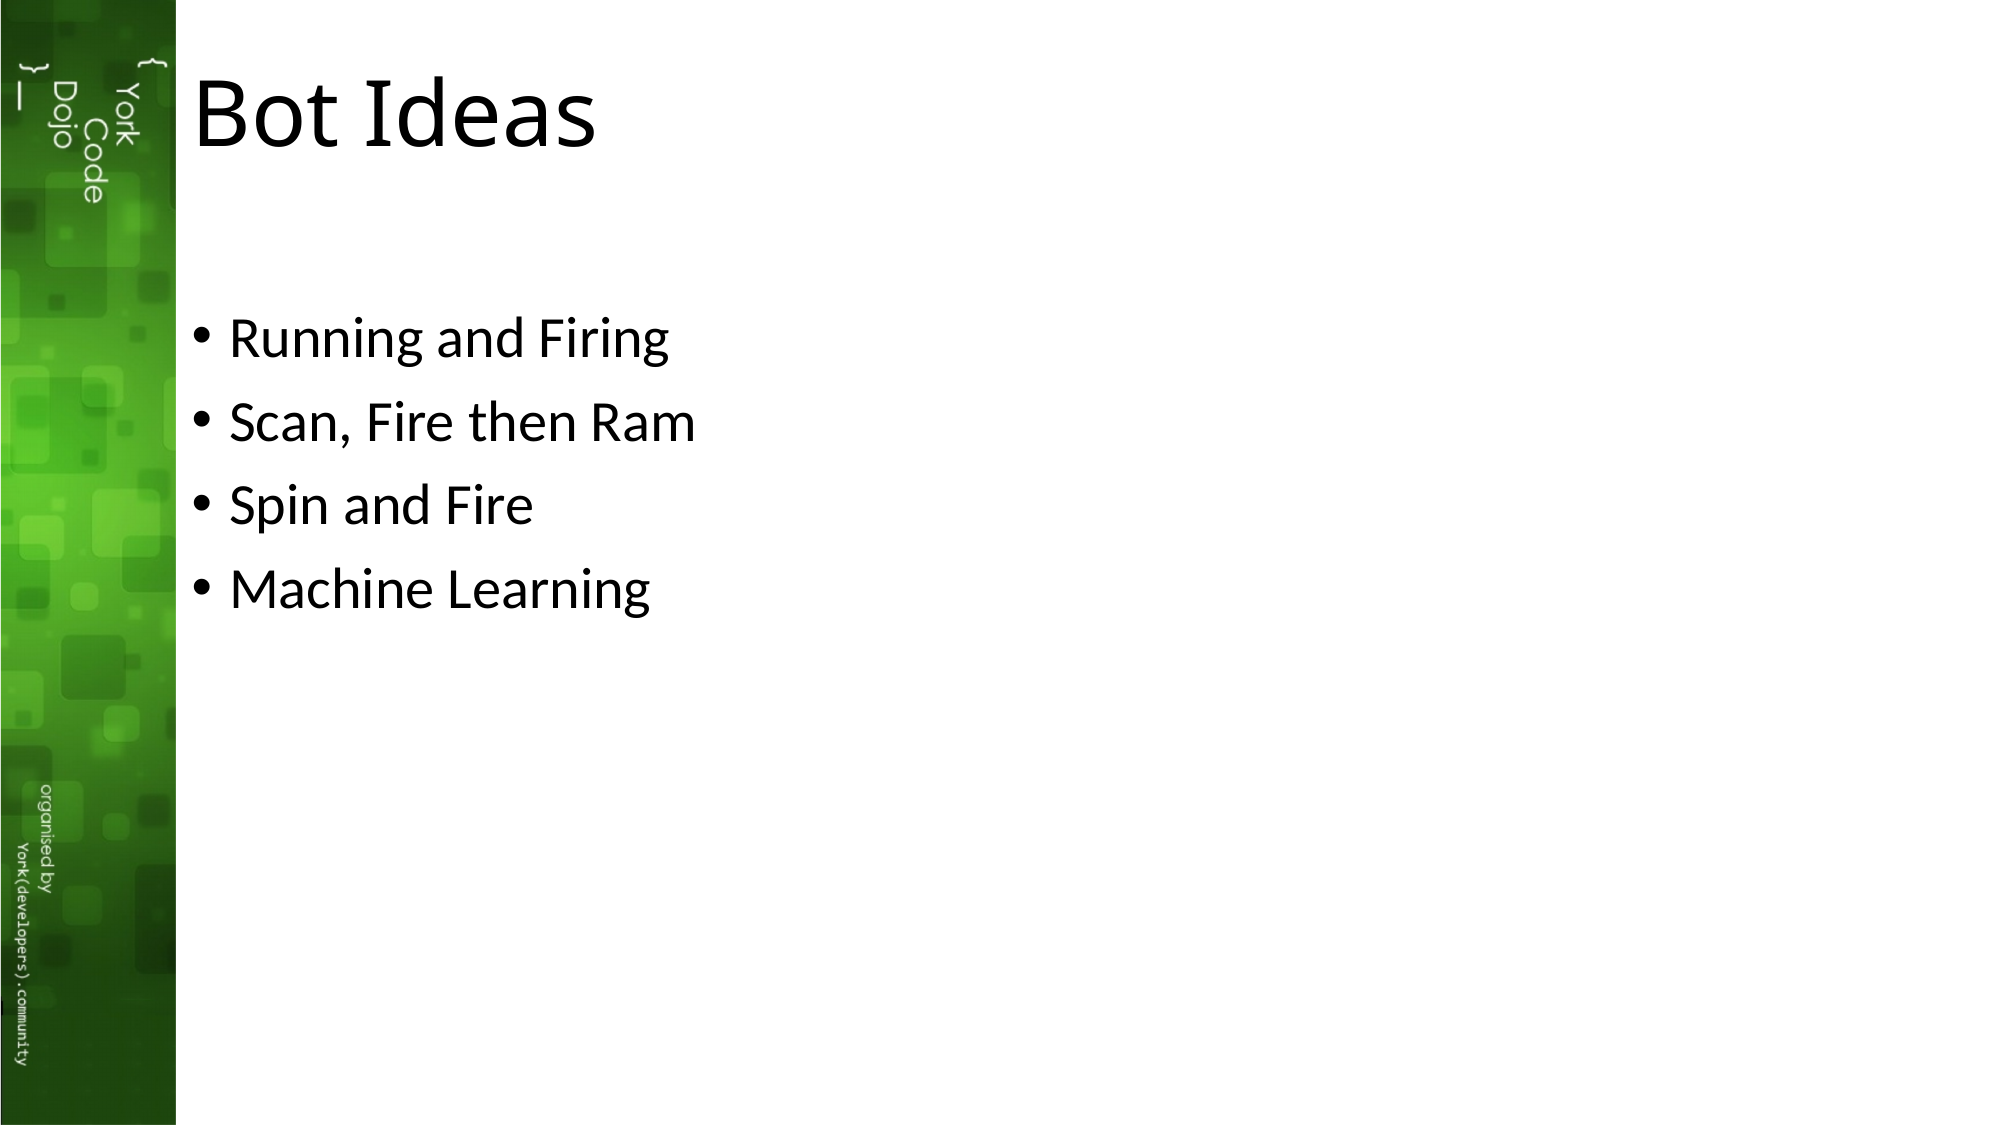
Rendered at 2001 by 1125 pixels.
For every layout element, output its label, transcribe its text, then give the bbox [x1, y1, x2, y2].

picture [1, 1, 175, 1124]
list Running and Firing Scan, Fire then Ram Spin and Fire Machine Learning [176, 299, 1863, 1014]
title Bot Ideas [176, 59, 1863, 278]
